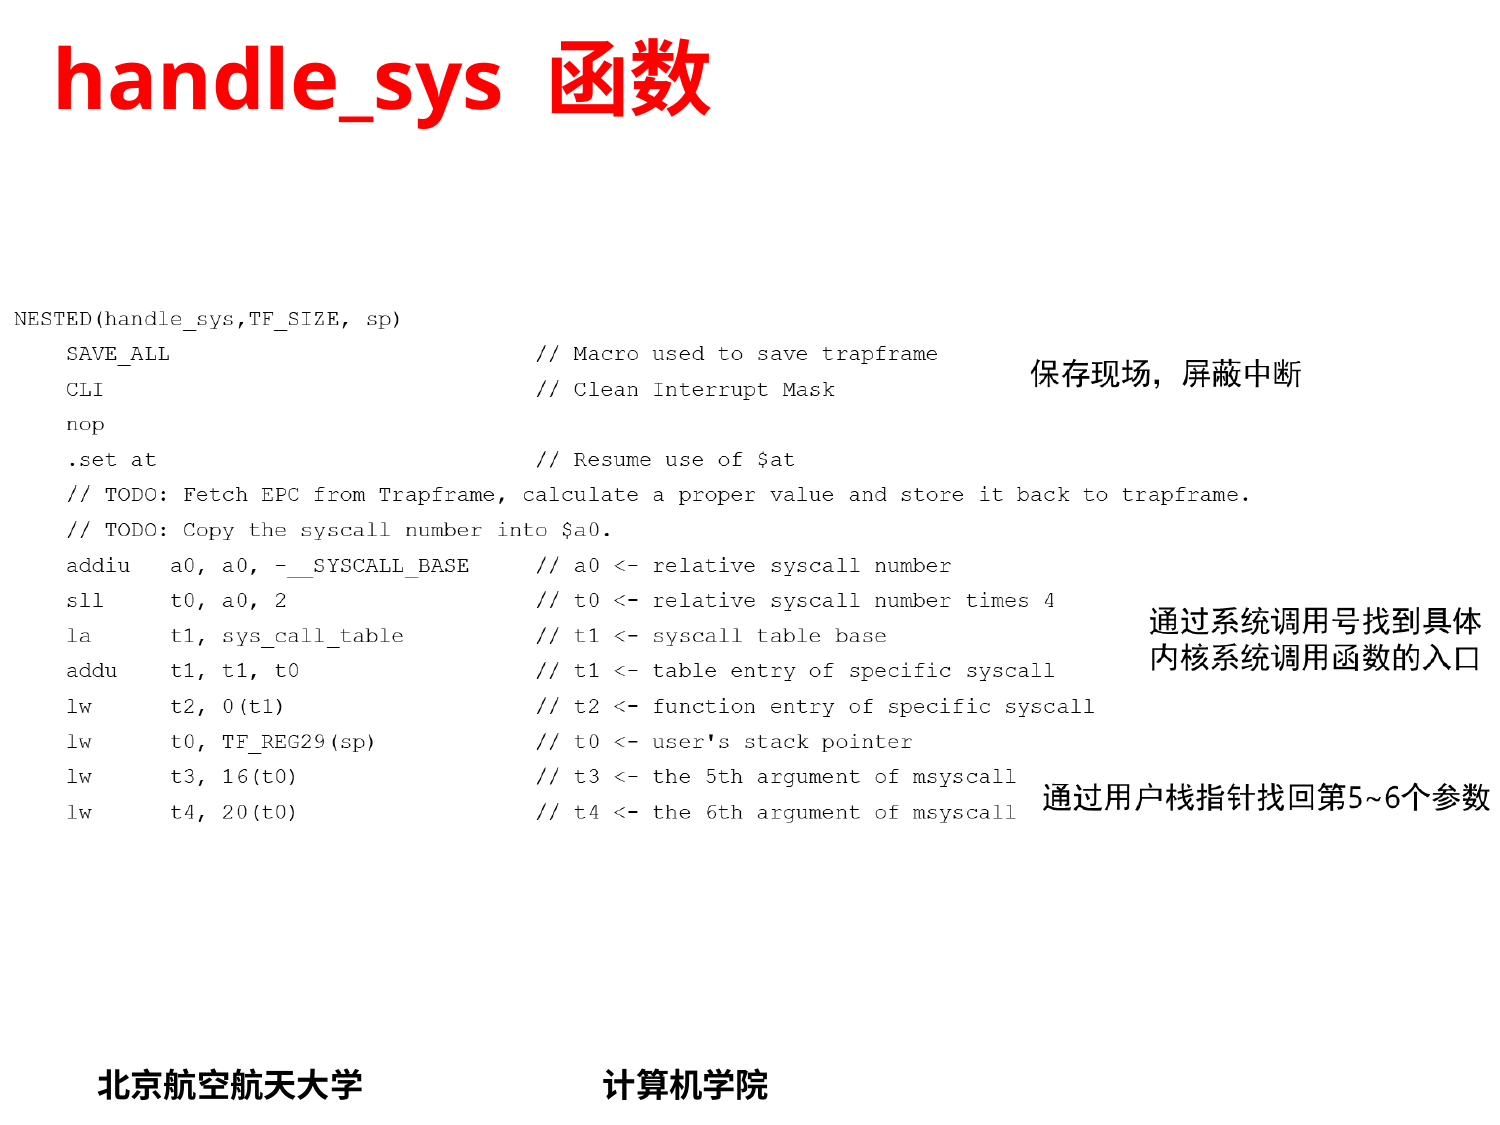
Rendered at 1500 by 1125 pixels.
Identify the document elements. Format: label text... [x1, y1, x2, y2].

title handle_sys 函数 [37, 31, 1415, 120]
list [0, 299, 1500, 882]
